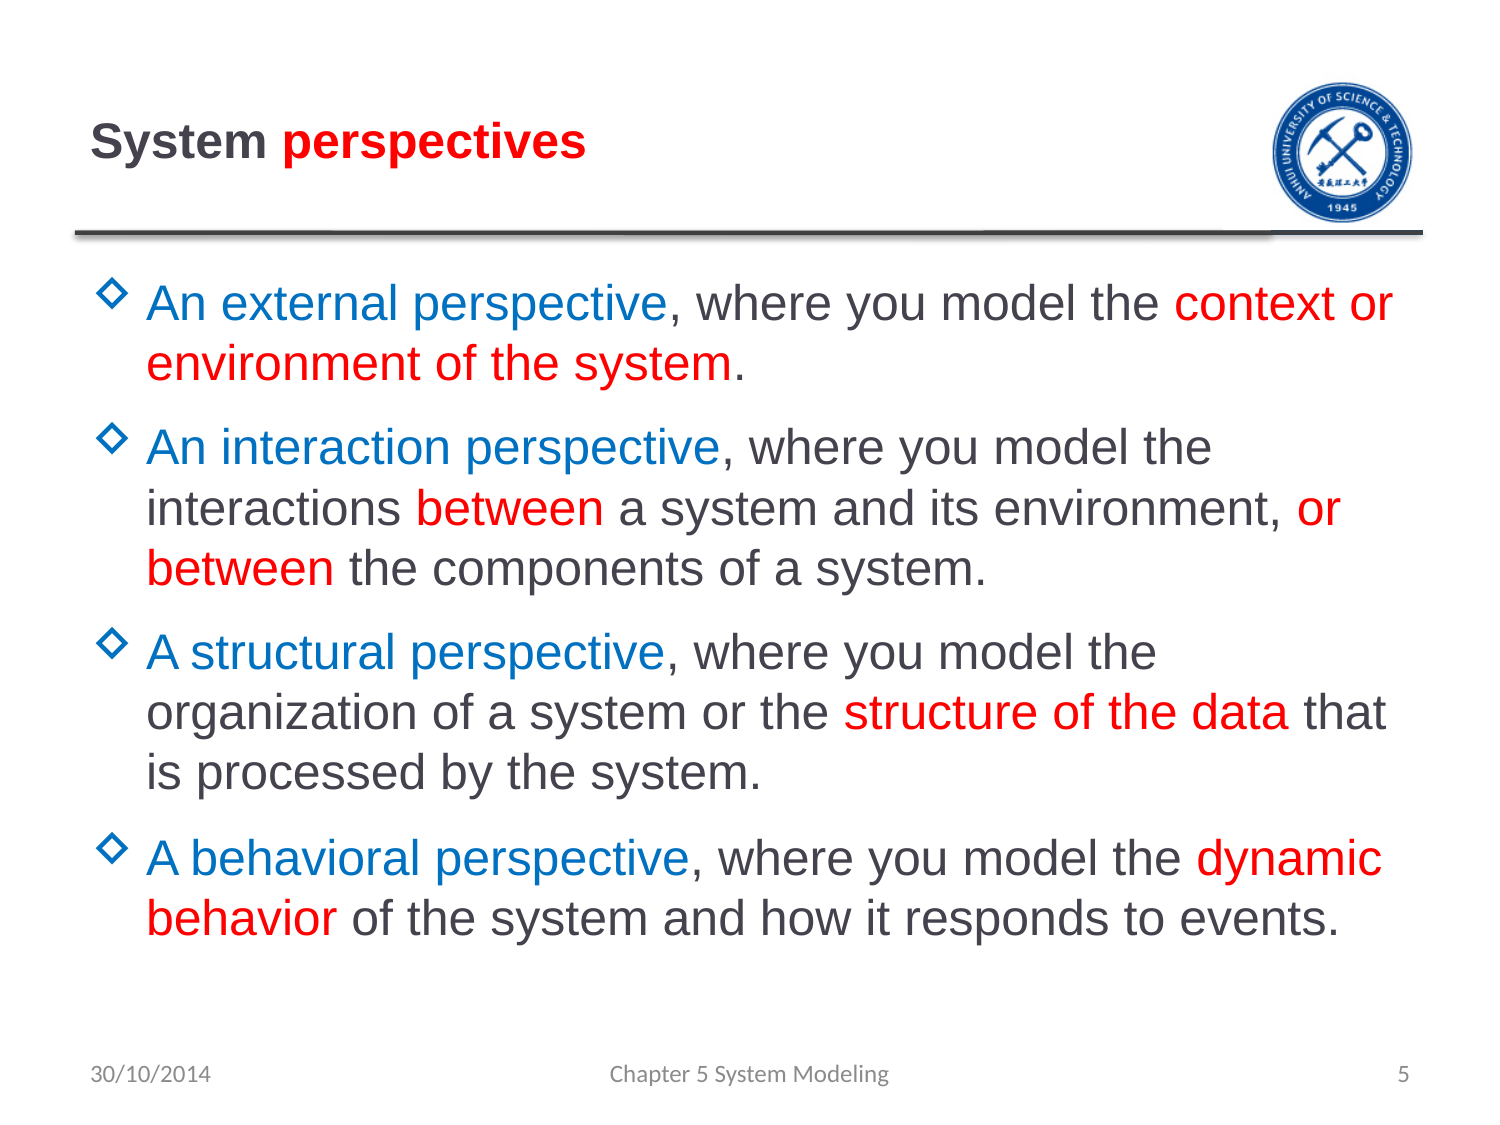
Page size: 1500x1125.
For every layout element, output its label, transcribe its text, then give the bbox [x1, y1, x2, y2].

footer Chapter 5 System Modeling [512, 1042, 988, 1103]
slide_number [75, 1042, 425, 1103]
slide_number 5 [1074, 1042, 1425, 1103]
title System perspectives [74, 44, 1272, 233]
list An external perspective, where you model the context or environment of the system. An interaction perspective, where you model the interactions between a system and its environment, or between the components of a system. A structural perspective, where you model the organization of a system or the structure of the data that is processed by the system. A behavioral perspective, where you model the dynamic behavior of the system and how it responds to events. [75, 262, 1425, 1005]
picture [1223, 34, 1430, 230]
